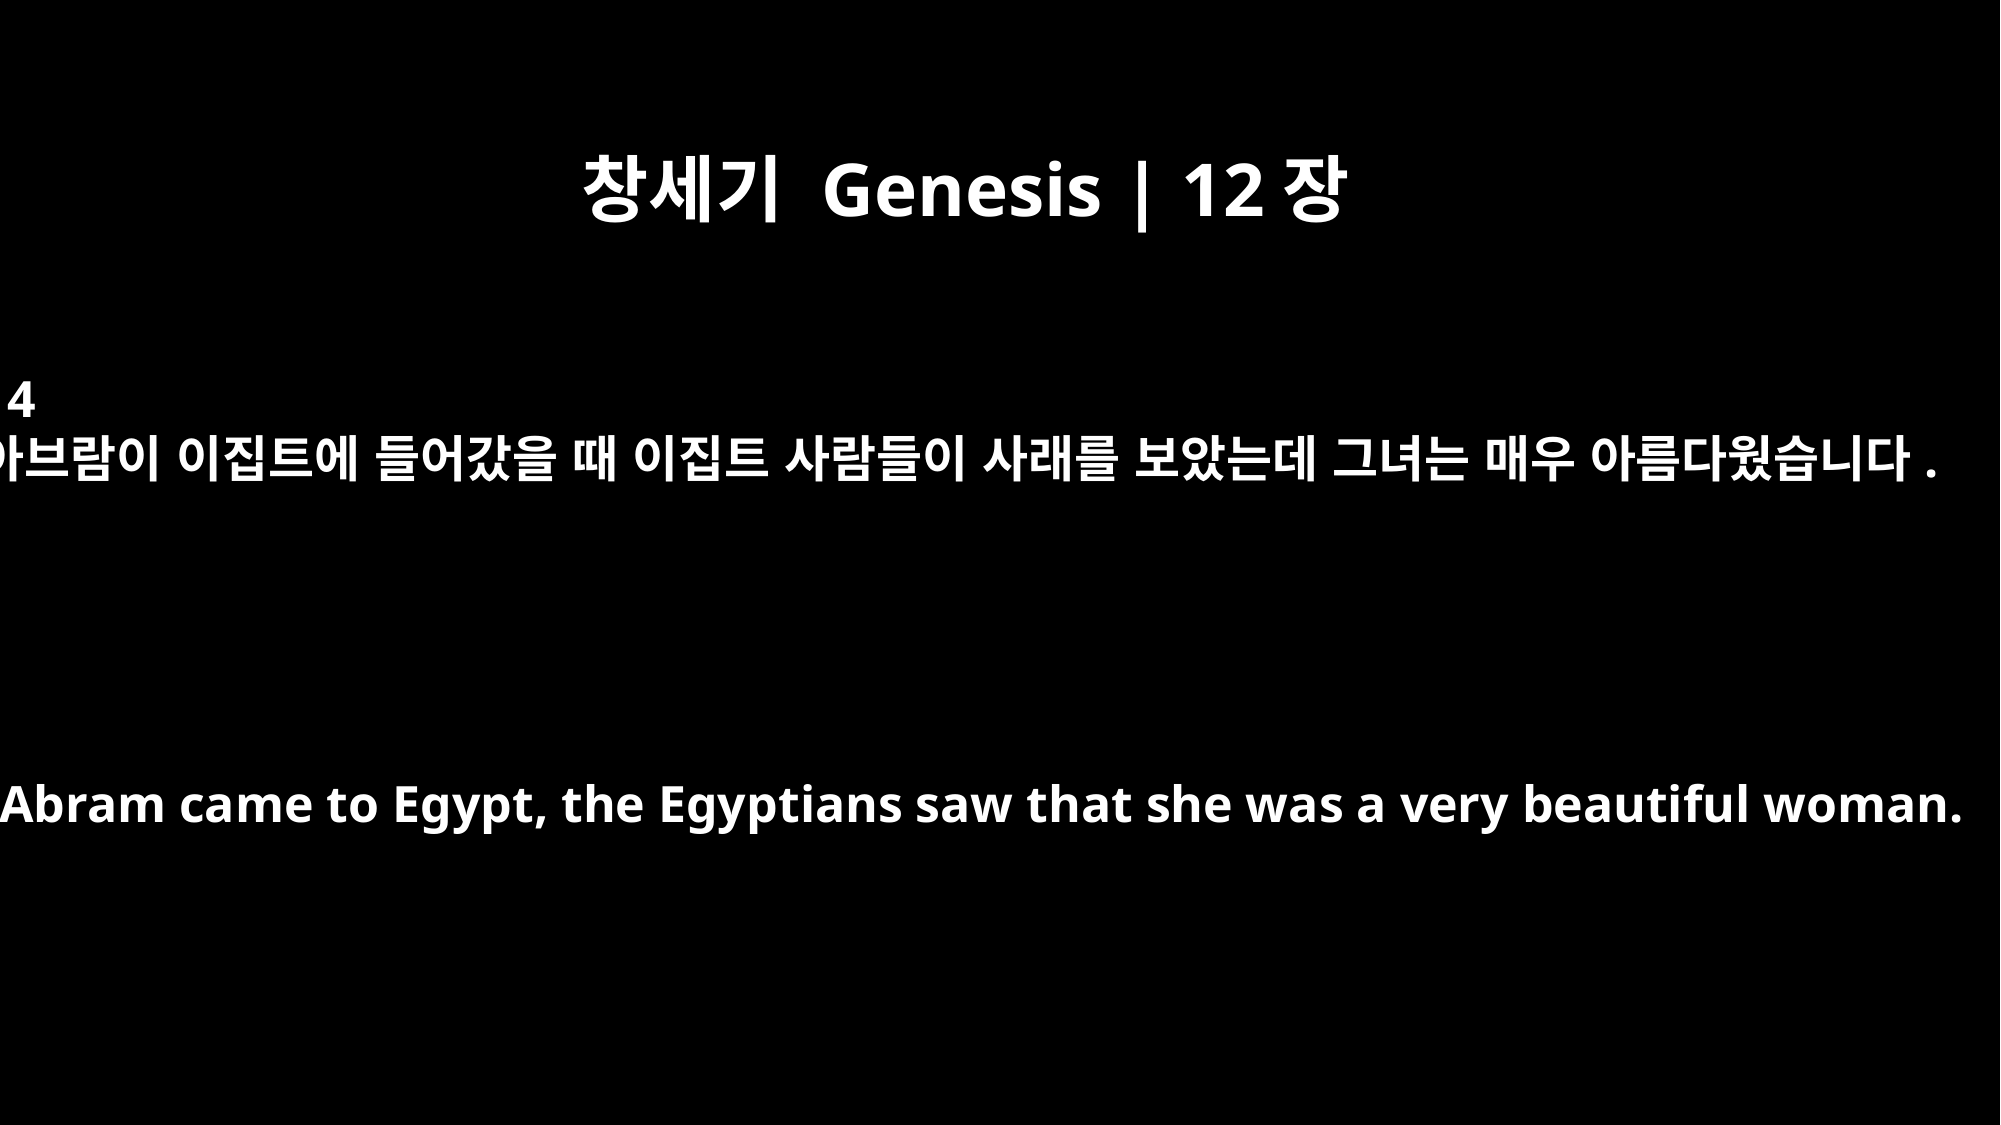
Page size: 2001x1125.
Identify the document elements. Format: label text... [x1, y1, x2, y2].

text_box 14 아브람이 이집트에 들어갔을 때 이집트 사람들이 사래를 보았는데 그녀는 매우 아름다웠습니다. [0, 359, 1954, 495]
text_box When Abram came to Egypt, the Egyptians saw that she was a very beautiful woman. [0, 764, 1980, 840]
text_box 창세기 Genesis | 12장 [566, 136, 1365, 239]
